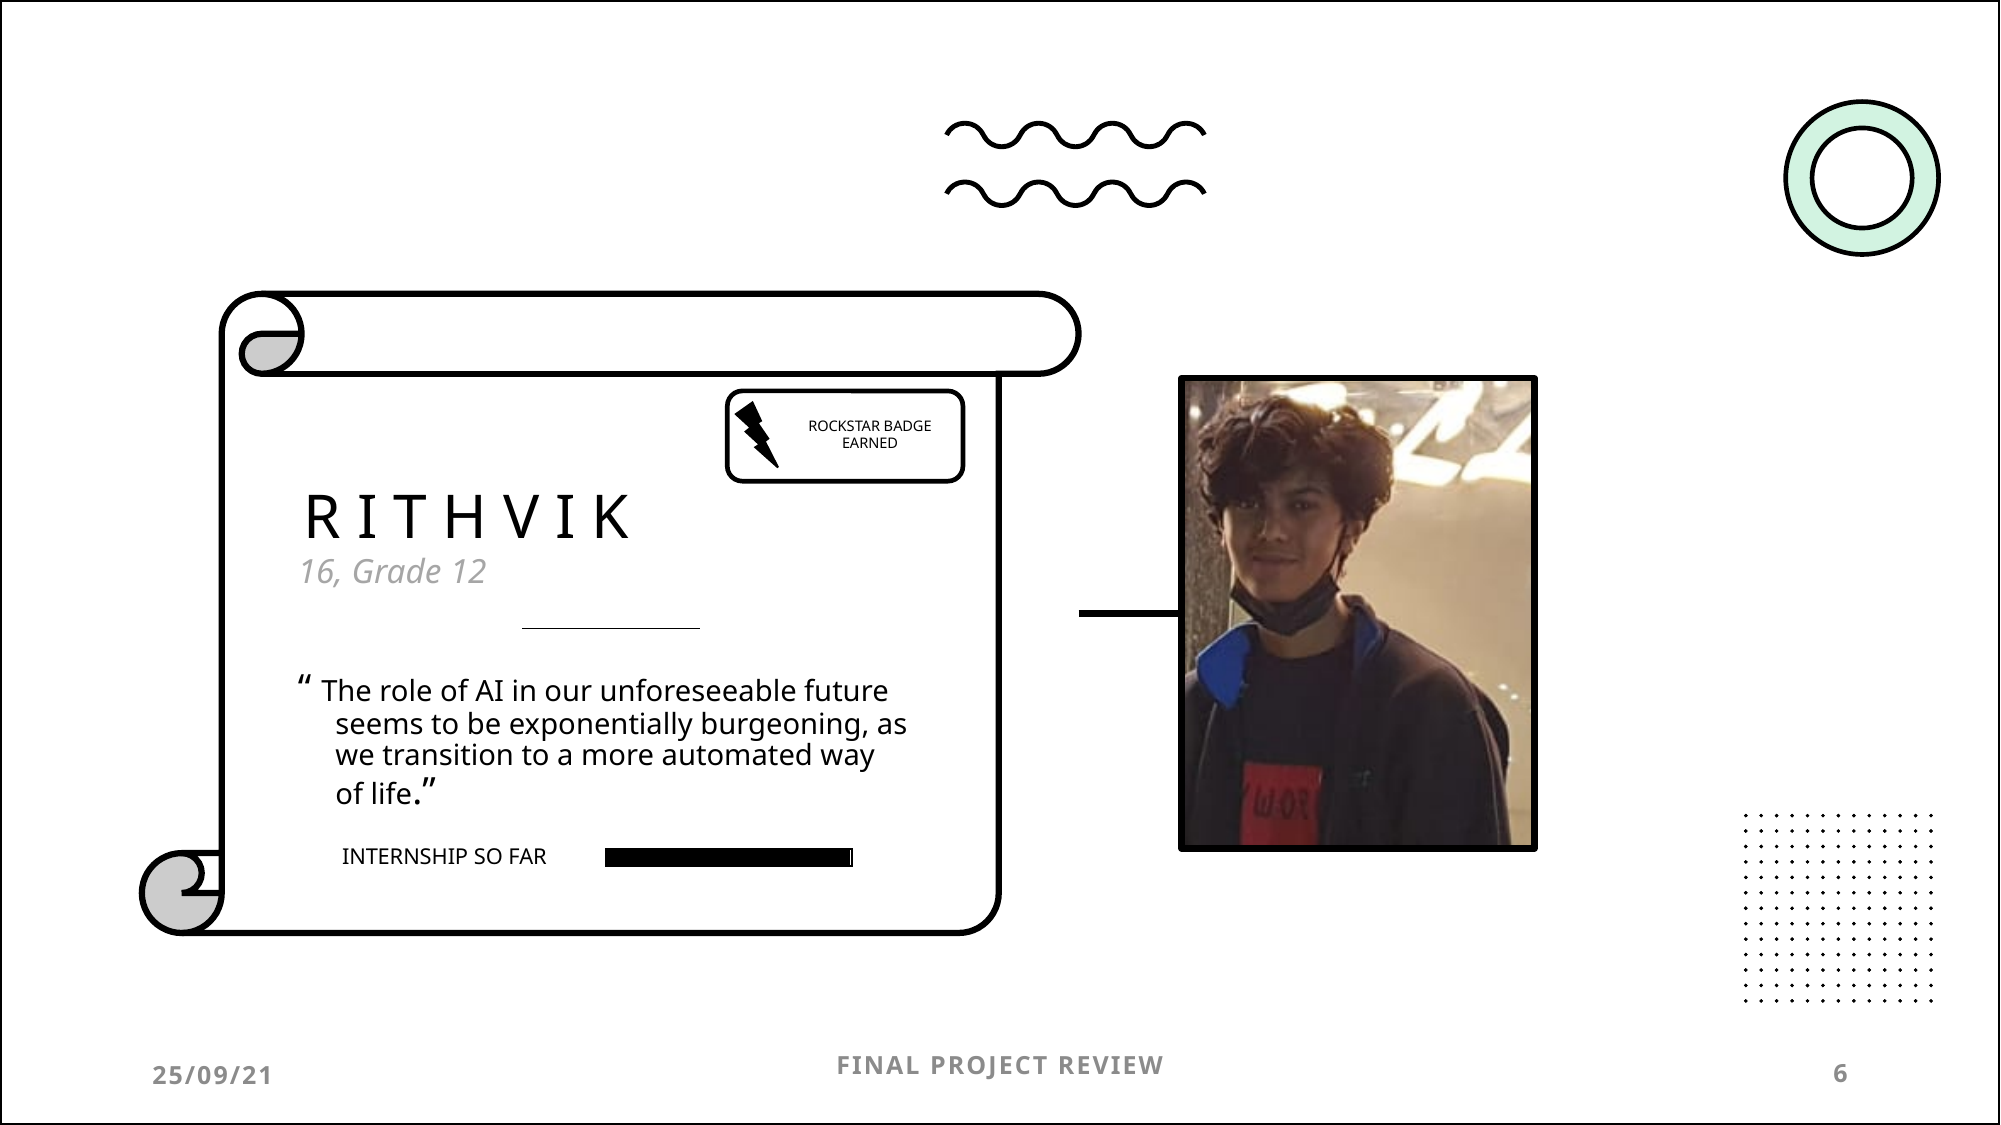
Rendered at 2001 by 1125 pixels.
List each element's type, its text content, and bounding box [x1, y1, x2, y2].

text_box [0, 0, 2000, 1125]
picture [1184, 381, 1532, 846]
text_box FINAL PROJECT REVIEW [662, 1042, 1338, 1103]
